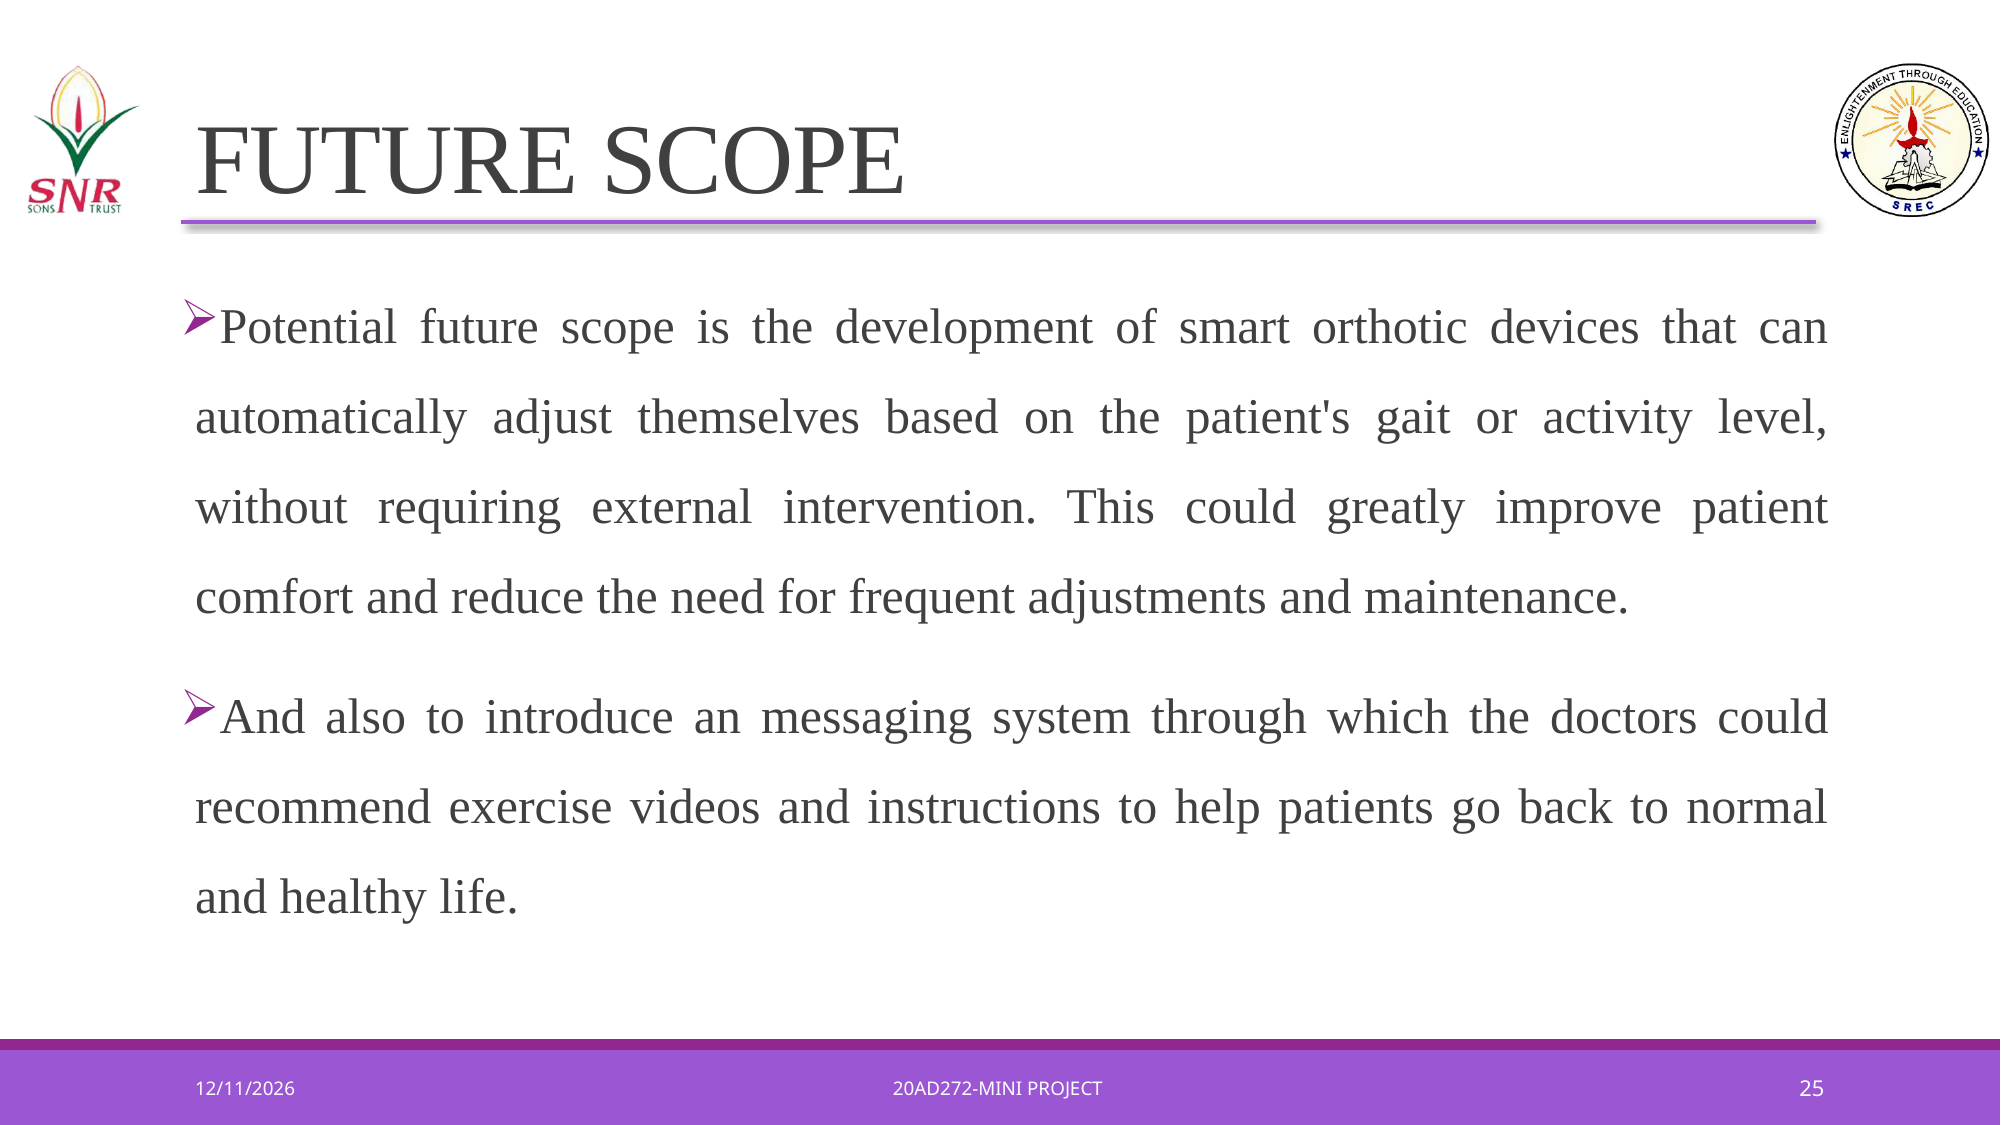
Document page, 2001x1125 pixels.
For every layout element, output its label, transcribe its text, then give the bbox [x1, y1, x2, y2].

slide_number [180, 1059, 586, 1120]
slide_number 25 [1624, 1059, 1840, 1120]
picture [18, 56, 149, 222]
title FUTURE SCOPE [180, 59, 1830, 222]
picture [1825, 57, 1999, 223]
list Potential future scope is the development of smart orthotic devices that can automatically adjust themselves based on the patient's gait or activity level, without requiring external intervention. This could greatly improve patient comfort and reduce the need for frequent adjustments and maintenance. And also to introduce an messaging system through which the doctors could recommend exercise videos and instructions to help patients go back to normal and healthy life. [180, 256, 1830, 963]
footer 20AD272-MINI PROJECT [604, 1059, 1396, 1120]
